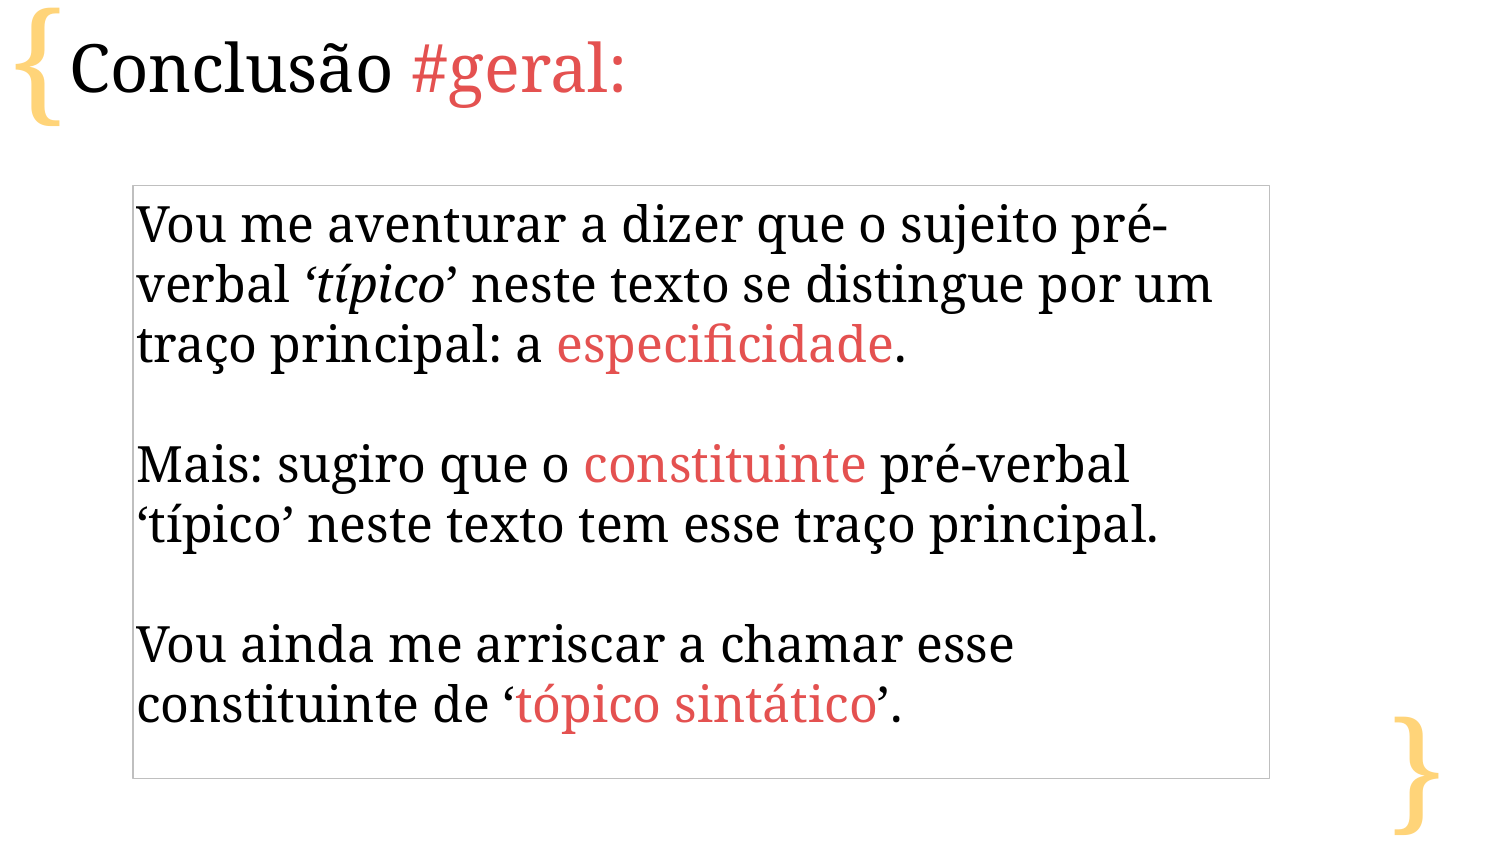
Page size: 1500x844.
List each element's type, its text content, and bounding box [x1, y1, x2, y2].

text_box Vou me aventurar a dizer que o sujeito pré-verbal ‘típico’ neste texto se distingue por um traço principal: a especificidade. Mais: sugiro que o constituinte pré-verbal ‘típico’ neste texto tem esse traço principal. Vou ainda me arriscar a chamar esse constituinte de ‘tópico sintático’. [121, 185, 1259, 741]
text_box Conclusão #geral: [54, 18, 1287, 114]
text_box [131, 184, 1272, 781]
